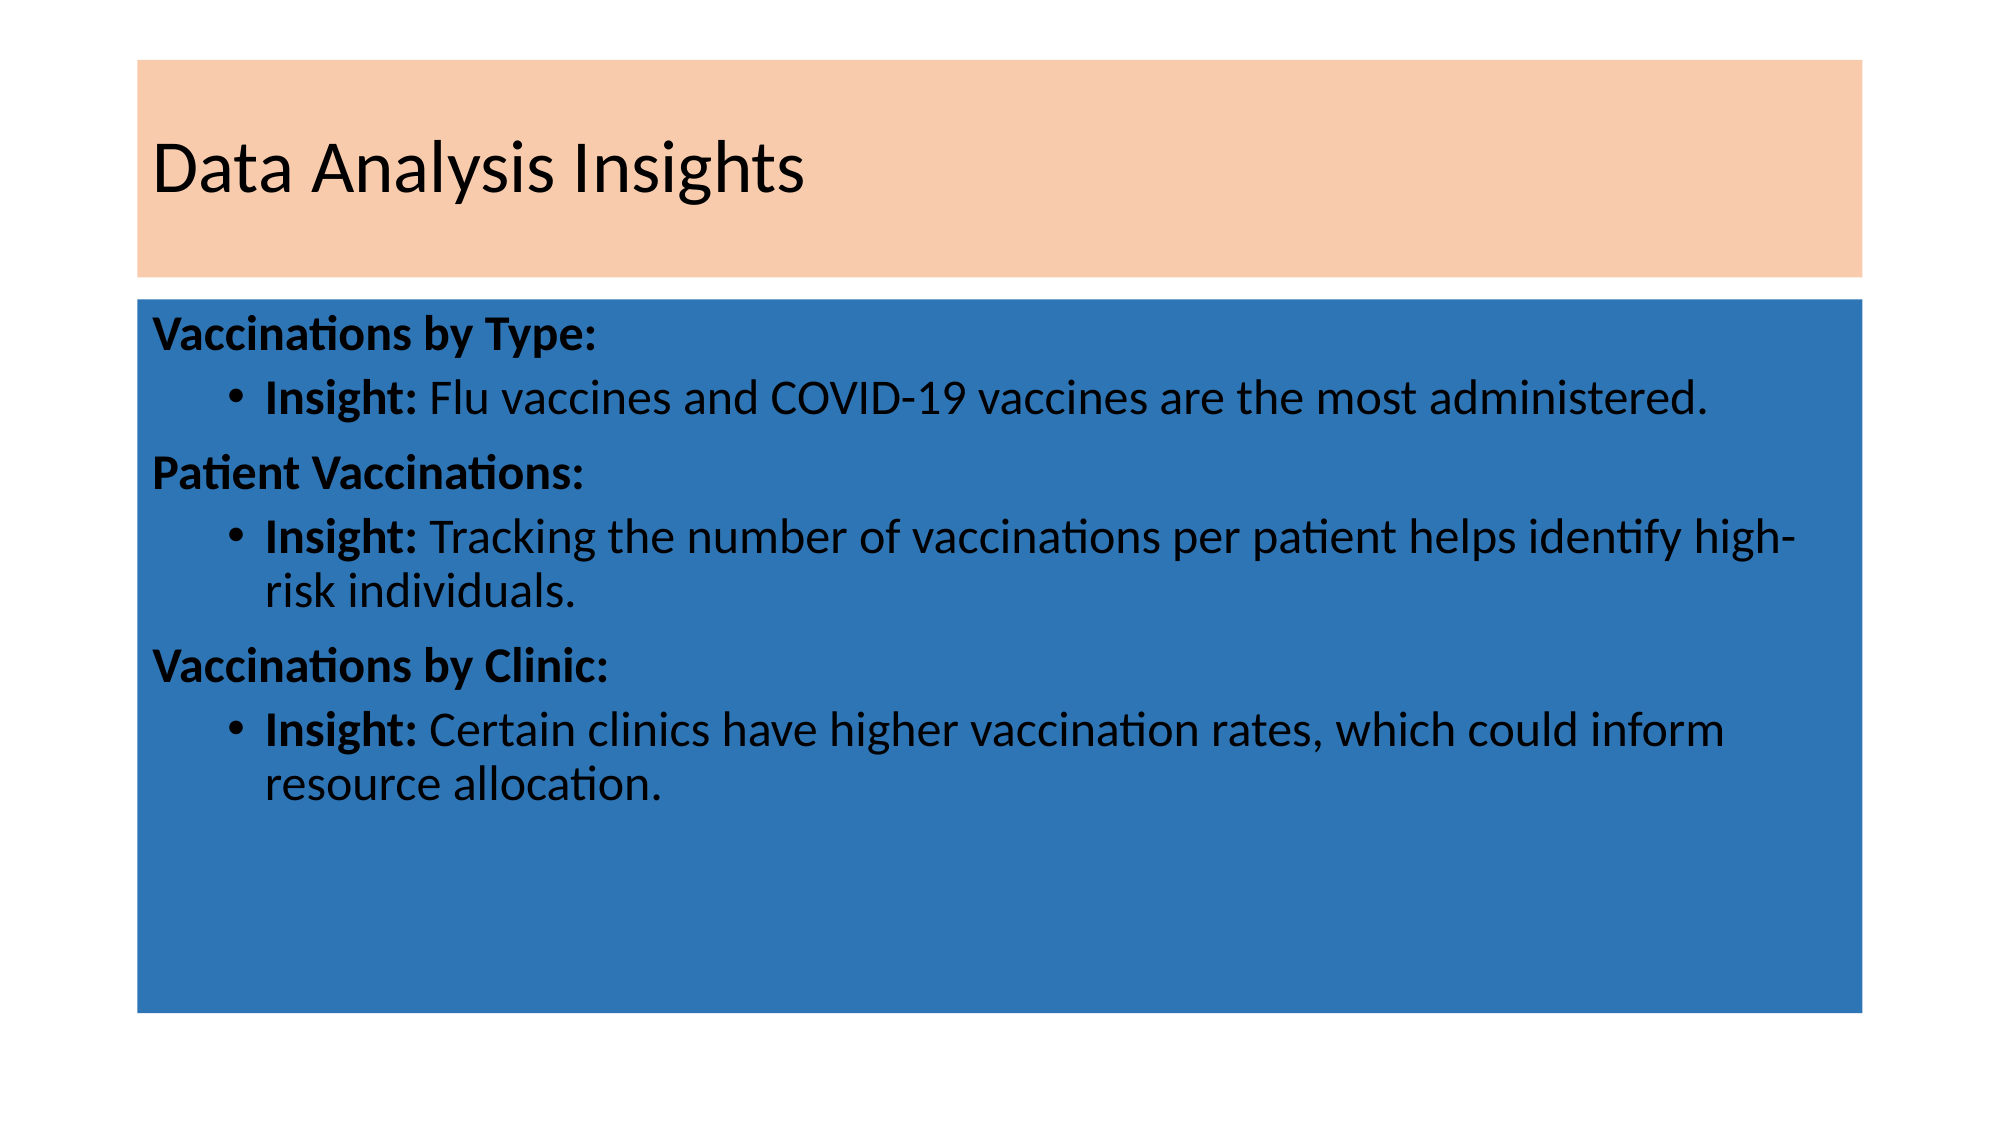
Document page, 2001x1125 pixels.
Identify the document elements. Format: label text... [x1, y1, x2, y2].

title Data Analysis Insights [137, 59, 1863, 278]
list Vaccinations by Type: Insight: Flu vaccines and COVID-19 vaccines are the most administered. Patient Vaccinations: Insight: Tracking the number of vaccinations per patient helps identify high-risk individuals. Vaccinations by Clinic: Insight: Certain clinics have higher vaccination rates, which could inform resource allocation. [137, 299, 1863, 1014]
